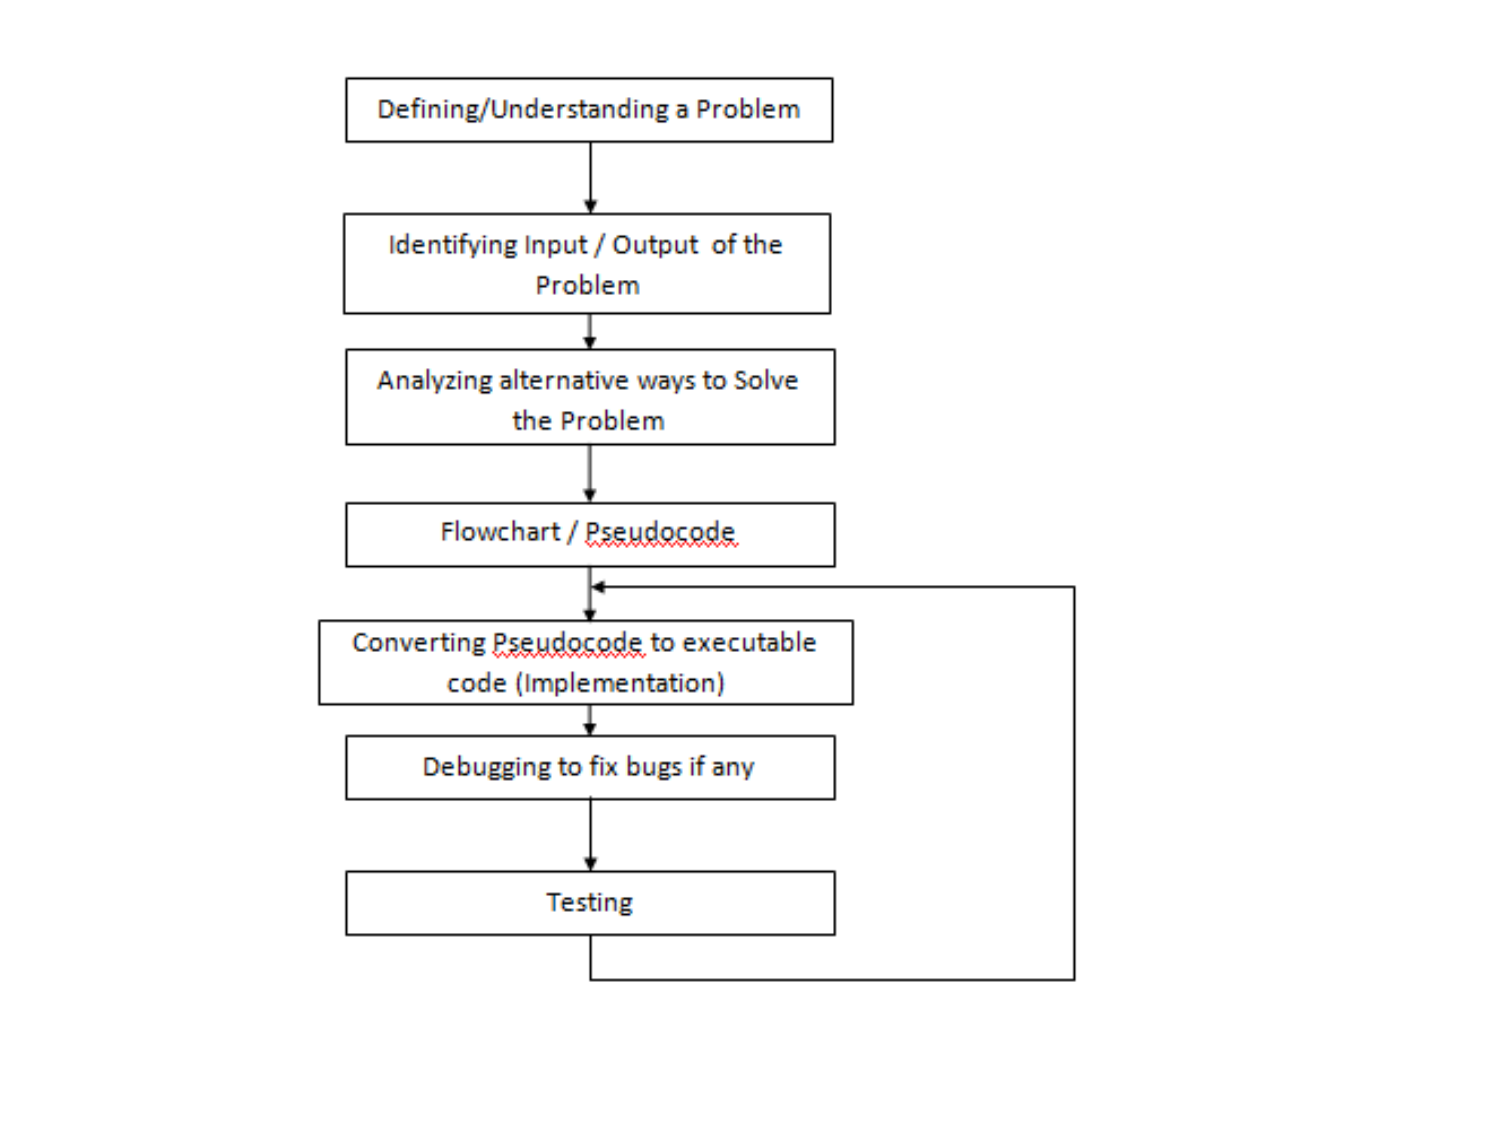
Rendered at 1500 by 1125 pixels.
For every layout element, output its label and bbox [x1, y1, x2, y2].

picture [198, 34, 1196, 1027]
